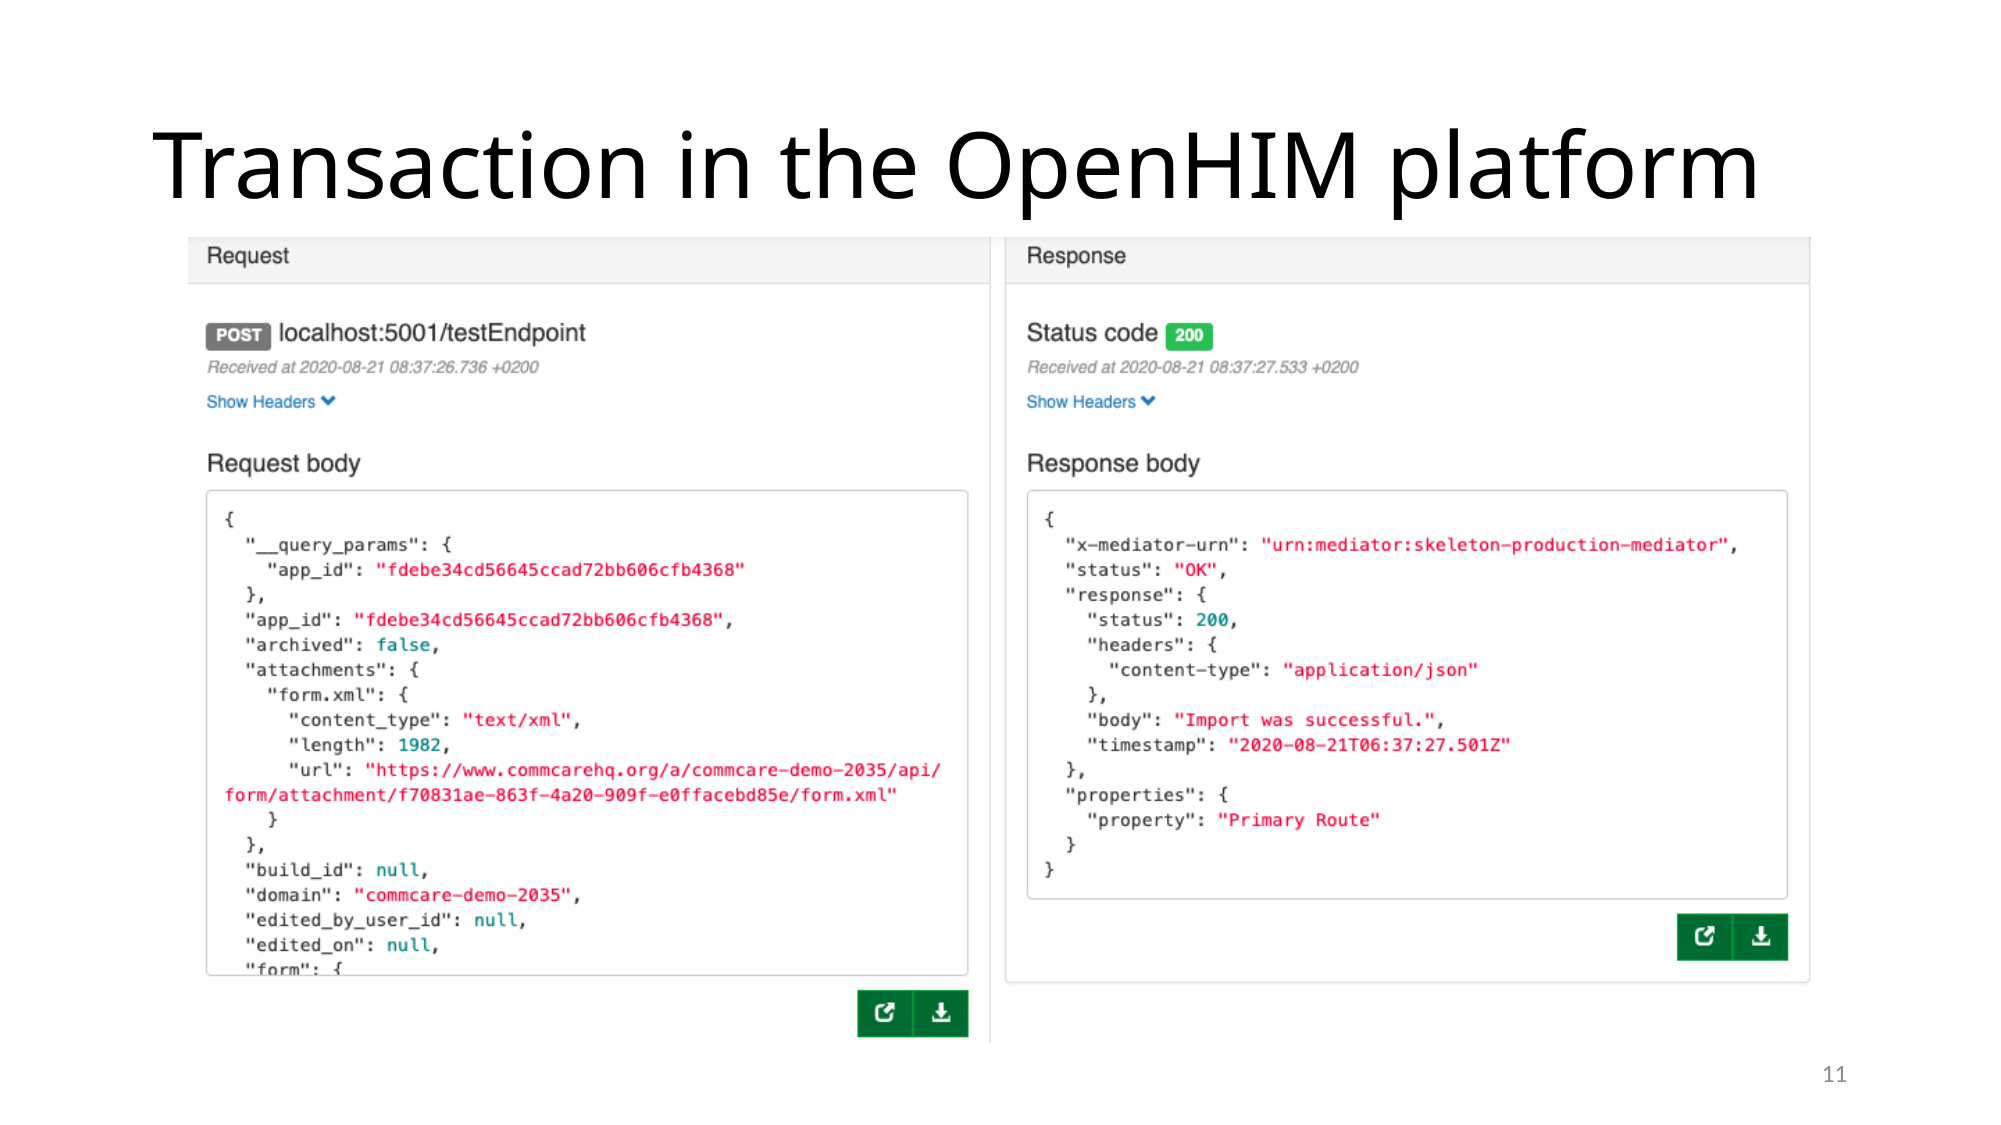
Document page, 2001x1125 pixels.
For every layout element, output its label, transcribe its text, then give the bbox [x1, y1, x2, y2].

title Transaction in the OpenHIM platform [137, 59, 1863, 278]
picture [188, 237, 1812, 1043]
slide_number 11 [1412, 1042, 1863, 1103]
